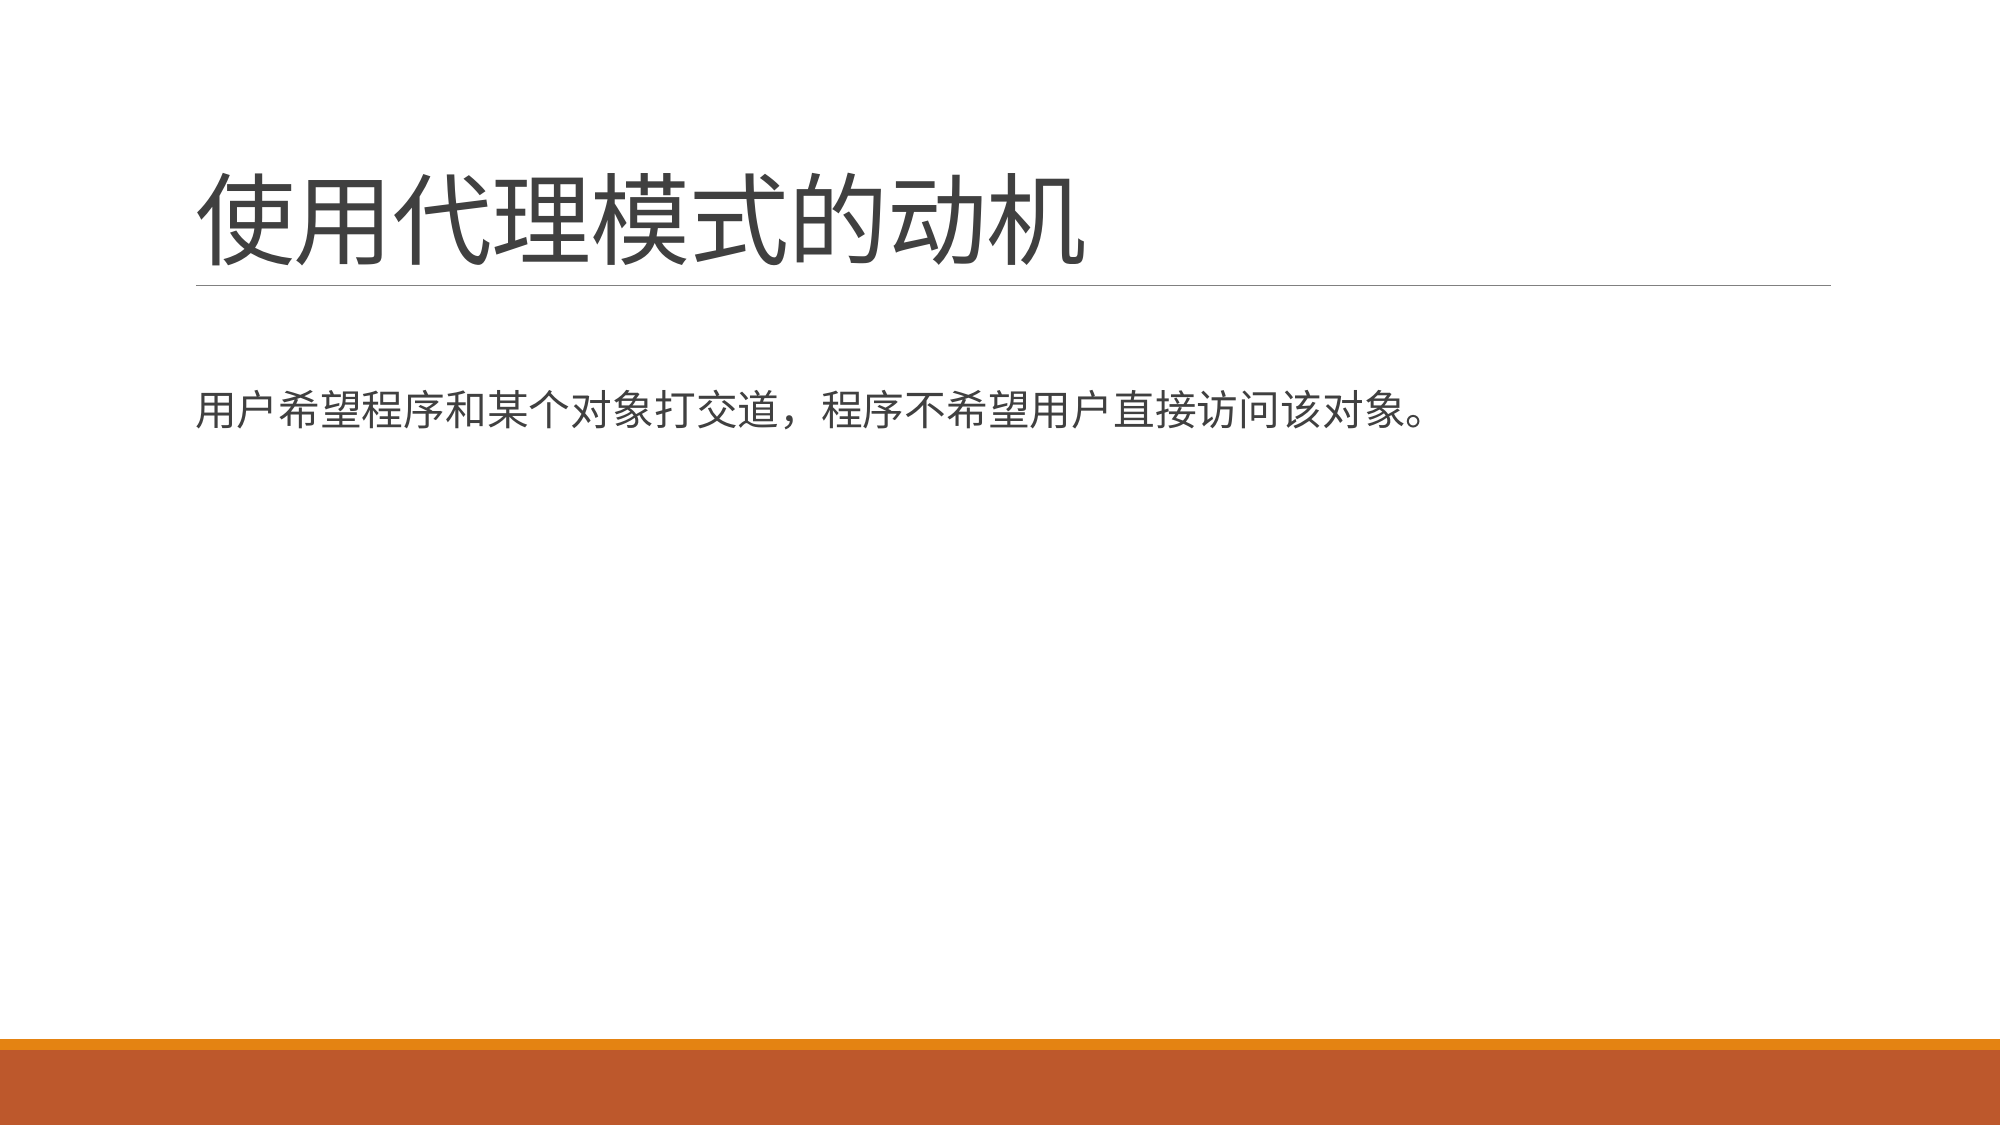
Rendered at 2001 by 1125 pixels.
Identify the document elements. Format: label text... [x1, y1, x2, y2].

list 用户希望程序和某个对象打交道，程序不希望用户直接访问该对象。 [180, 302, 1830, 963]
title 使用代理模式的动机 [180, 47, 1830, 285]
